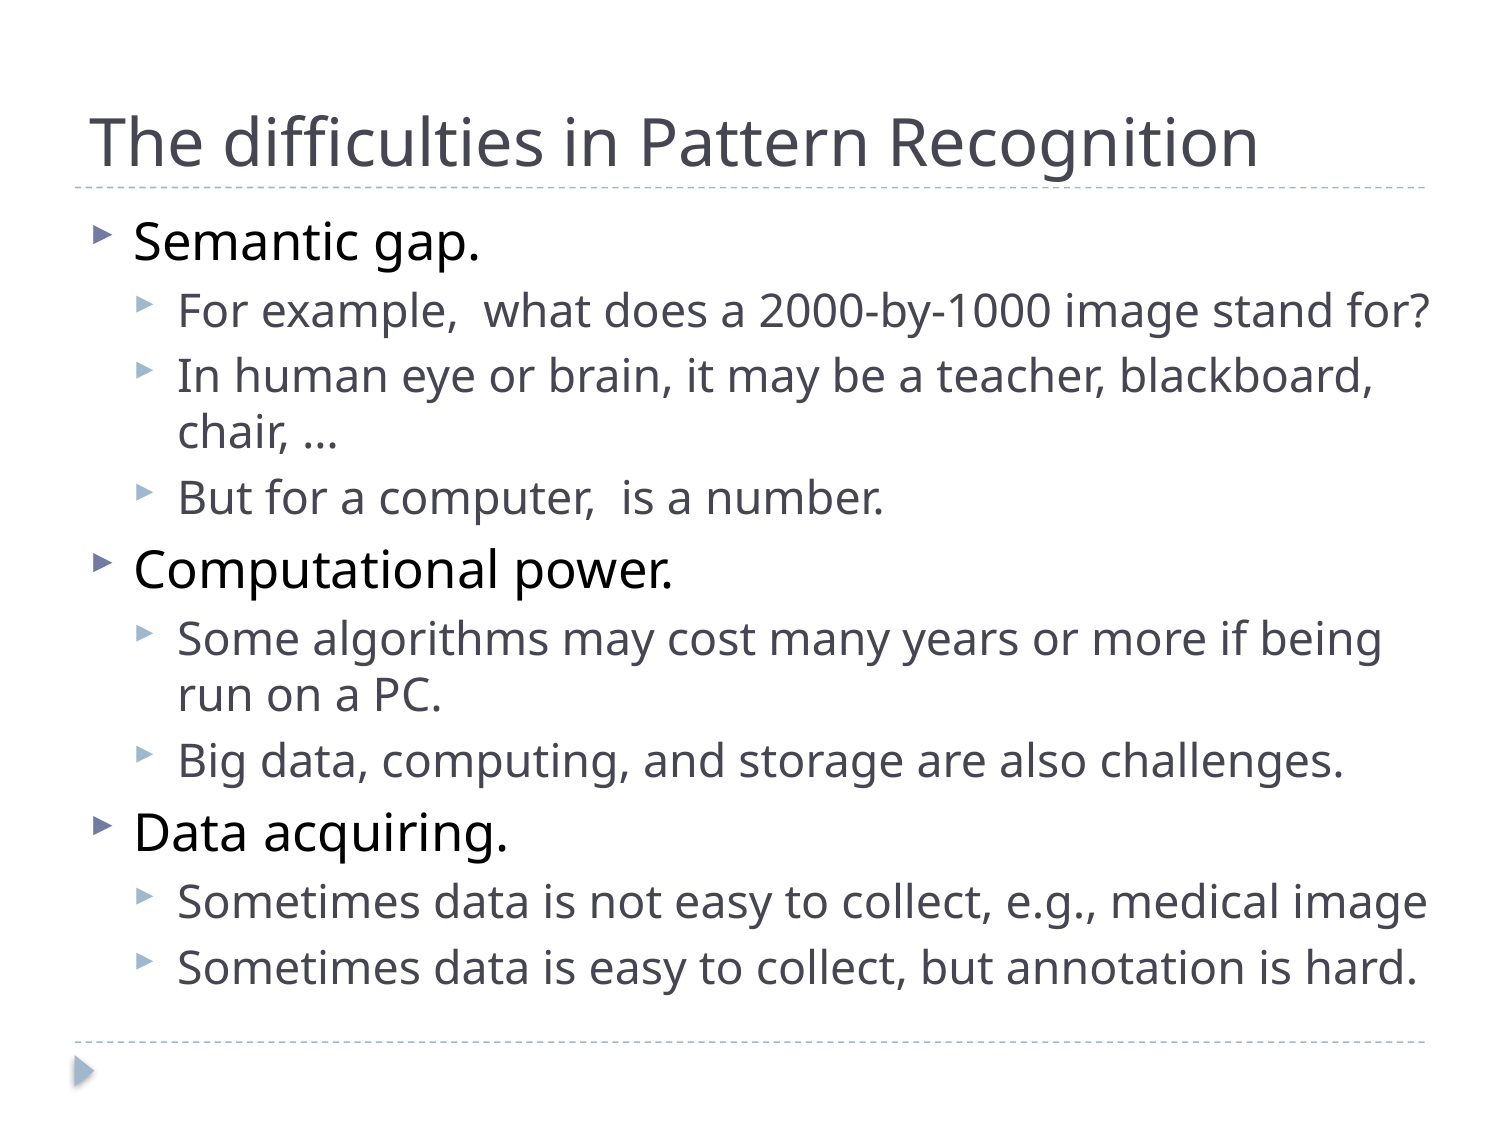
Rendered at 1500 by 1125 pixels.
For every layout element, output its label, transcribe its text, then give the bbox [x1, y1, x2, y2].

title The difficulties in Pattern Recognition [75, 24, 1425, 188]
